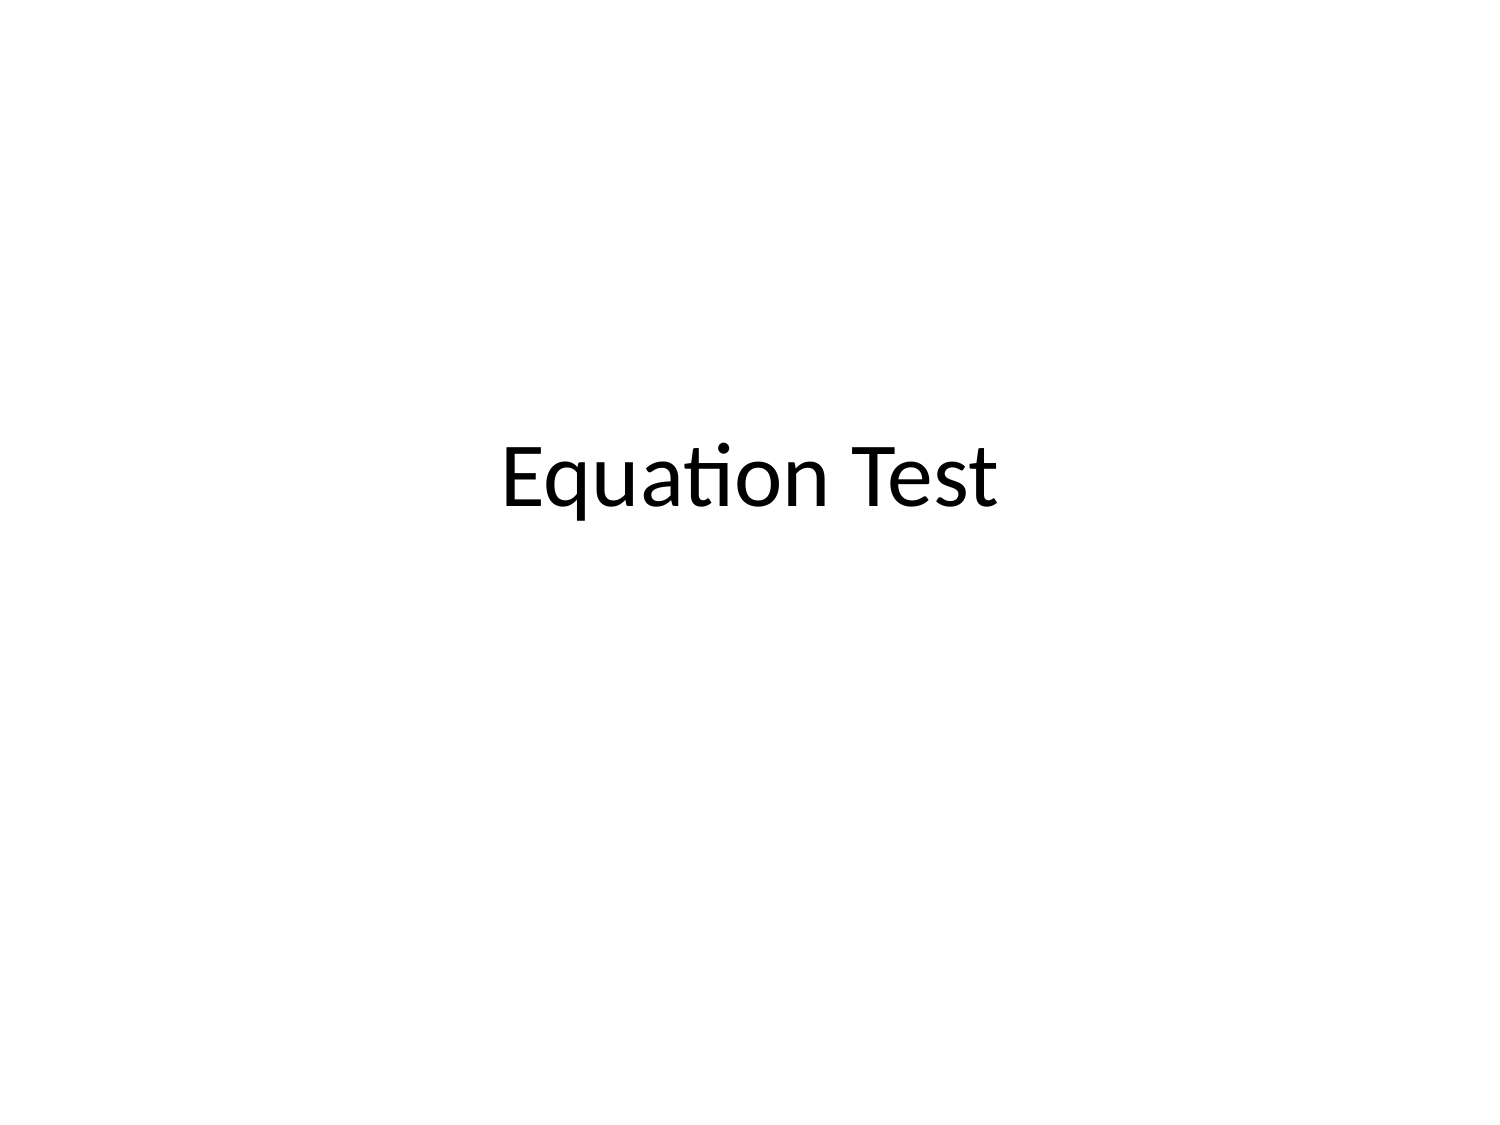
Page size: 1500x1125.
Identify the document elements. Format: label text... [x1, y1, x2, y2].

title Equation Test [112, 349, 1388, 591]
